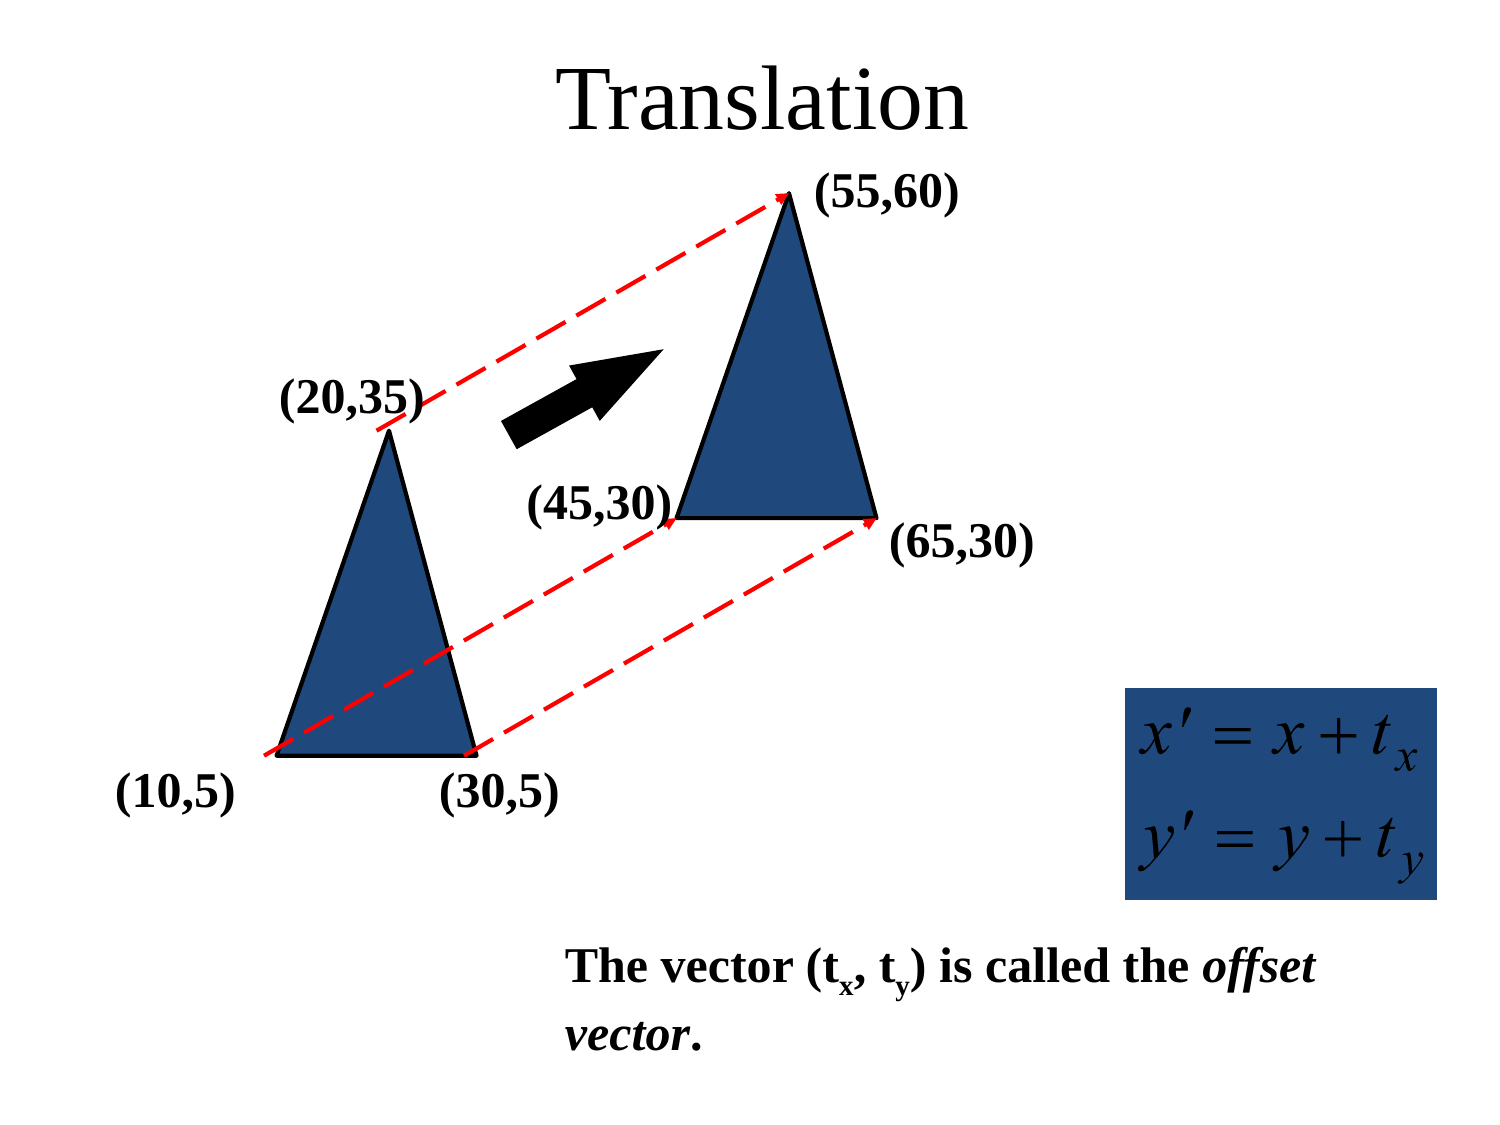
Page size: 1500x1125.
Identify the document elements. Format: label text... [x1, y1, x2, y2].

title Translation [87, 0, 1438, 187]
text_box (55,60) [798, 187, 975, 225]
text_box The vector (tx, ty) is called the offset vector. [549, 924, 1448, 1000]
text_box (10,5) [99, 749, 251, 825]
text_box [677, 517, 877, 756]
text_box (20,35) [264, 355, 371, 431]
text_box [688, 208, 873, 516]
text_box (30,5) [423, 763, 575, 825]
text_box (65,30) [873, 499, 1050, 575]
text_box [376, 192, 790, 431]
text_box (45,30) [511, 462, 688, 516]
picture [1124, 687, 1438, 901]
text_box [263, 517, 677, 756]
text_box [511, 438, 535, 448]
text_box [359, 438, 412, 516]
